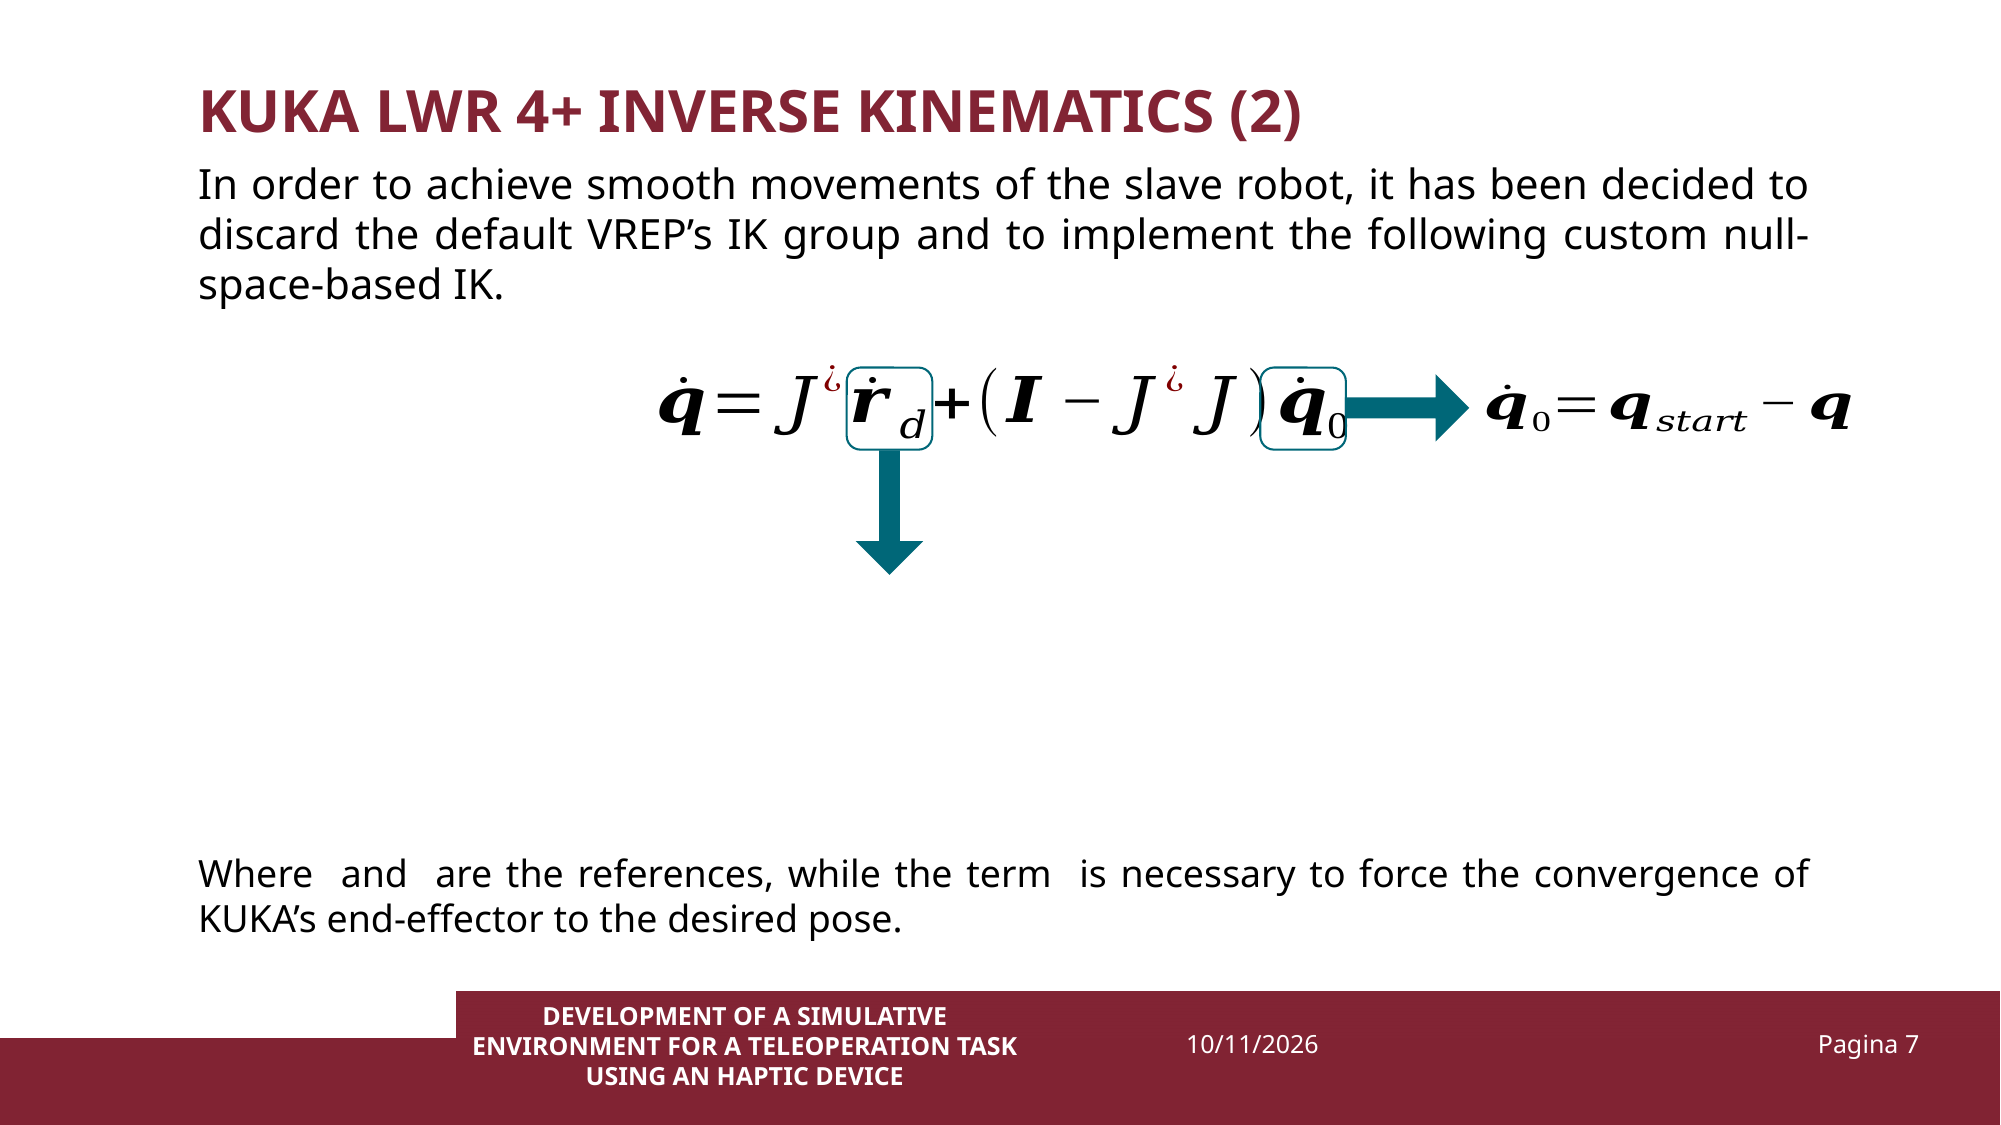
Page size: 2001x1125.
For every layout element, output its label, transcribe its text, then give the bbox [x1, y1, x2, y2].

text_box [845, 366, 934, 451]
text_box [1344, 374, 1470, 442]
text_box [0, 991, 2000, 1125]
text_box [1259, 366, 1347, 451]
text_box [855, 450, 924, 575]
text_box Kuka lwr 4+ inverse kinematics (2) [183, 66, 1825, 149]
text_box In order to achieve smooth movements of the slave robot, it has been decided to discard the default VREP’s IK group and to implement the following custom null-space-based IK. [183, 149, 1825, 269]
